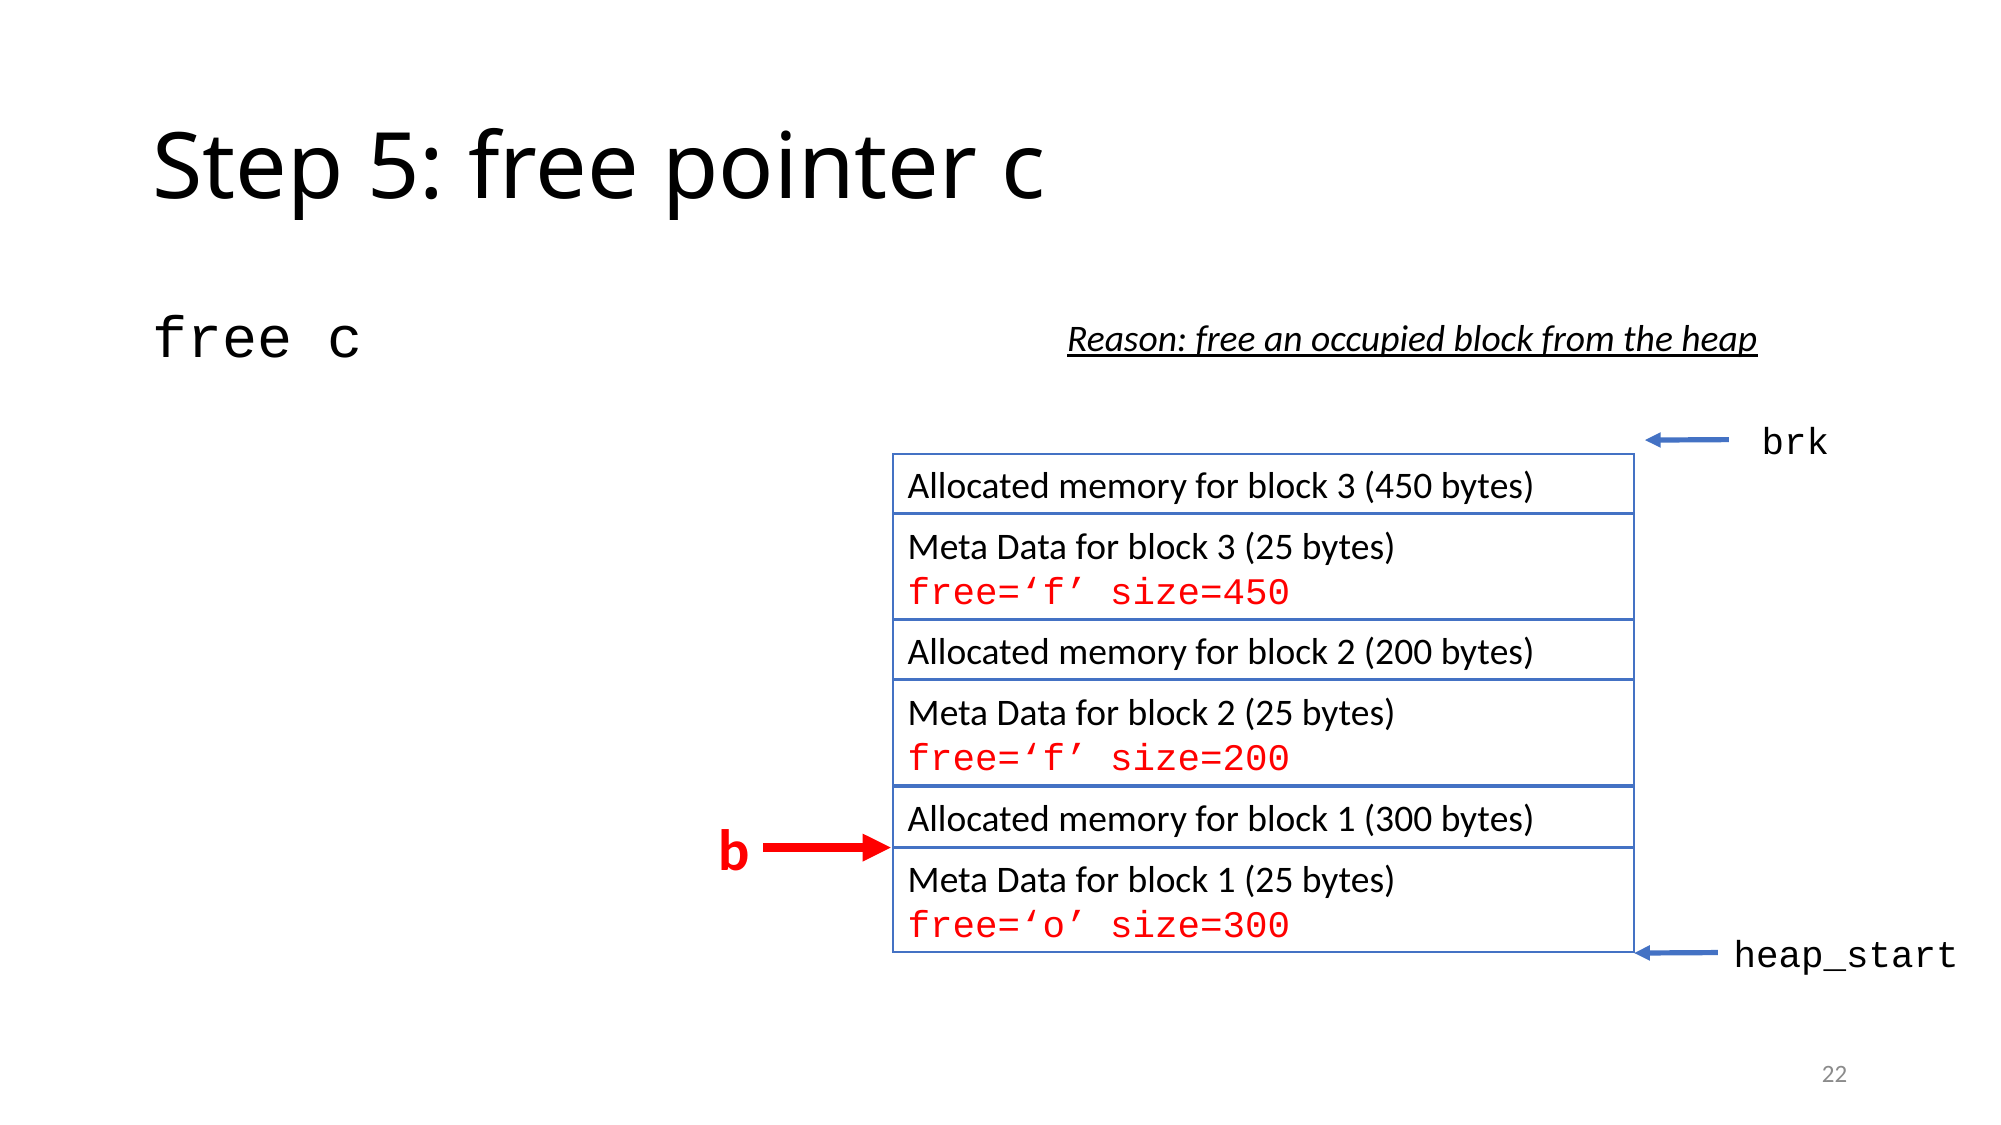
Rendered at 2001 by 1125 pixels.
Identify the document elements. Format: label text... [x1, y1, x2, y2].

list free c [137, 299, 1863, 1014]
text_box brk [1746, 409, 1845, 470]
text_box Allocated memory for block 1 (300 bytes) [892, 786, 1635, 848]
slide_number 22 [1412, 1042, 1863, 1103]
text_box Meta Data for block 2 (25 bytes) free=‘f’ size=200 [892, 680, 1635, 786]
text_box heap_start [1718, 922, 1974, 982]
text_box Allocated memory for block 3 (450 bytes) [892, 453, 1635, 514]
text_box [703, 804, 891, 891]
text_box Allocated memory for block 2 (200 bytes) [892, 620, 1635, 680]
title Step 5: free pointer c [137, 59, 1863, 278]
text_box Reason: free an occupied block from the heap [1052, 306, 1773, 367]
text_box Meta Data for block 3 (25 bytes) free=‘f’ size=450 [892, 514, 1635, 620]
text_box Meta Data for block 1 (25 bytes) free=‘o’ size=300 [892, 848, 1635, 953]
